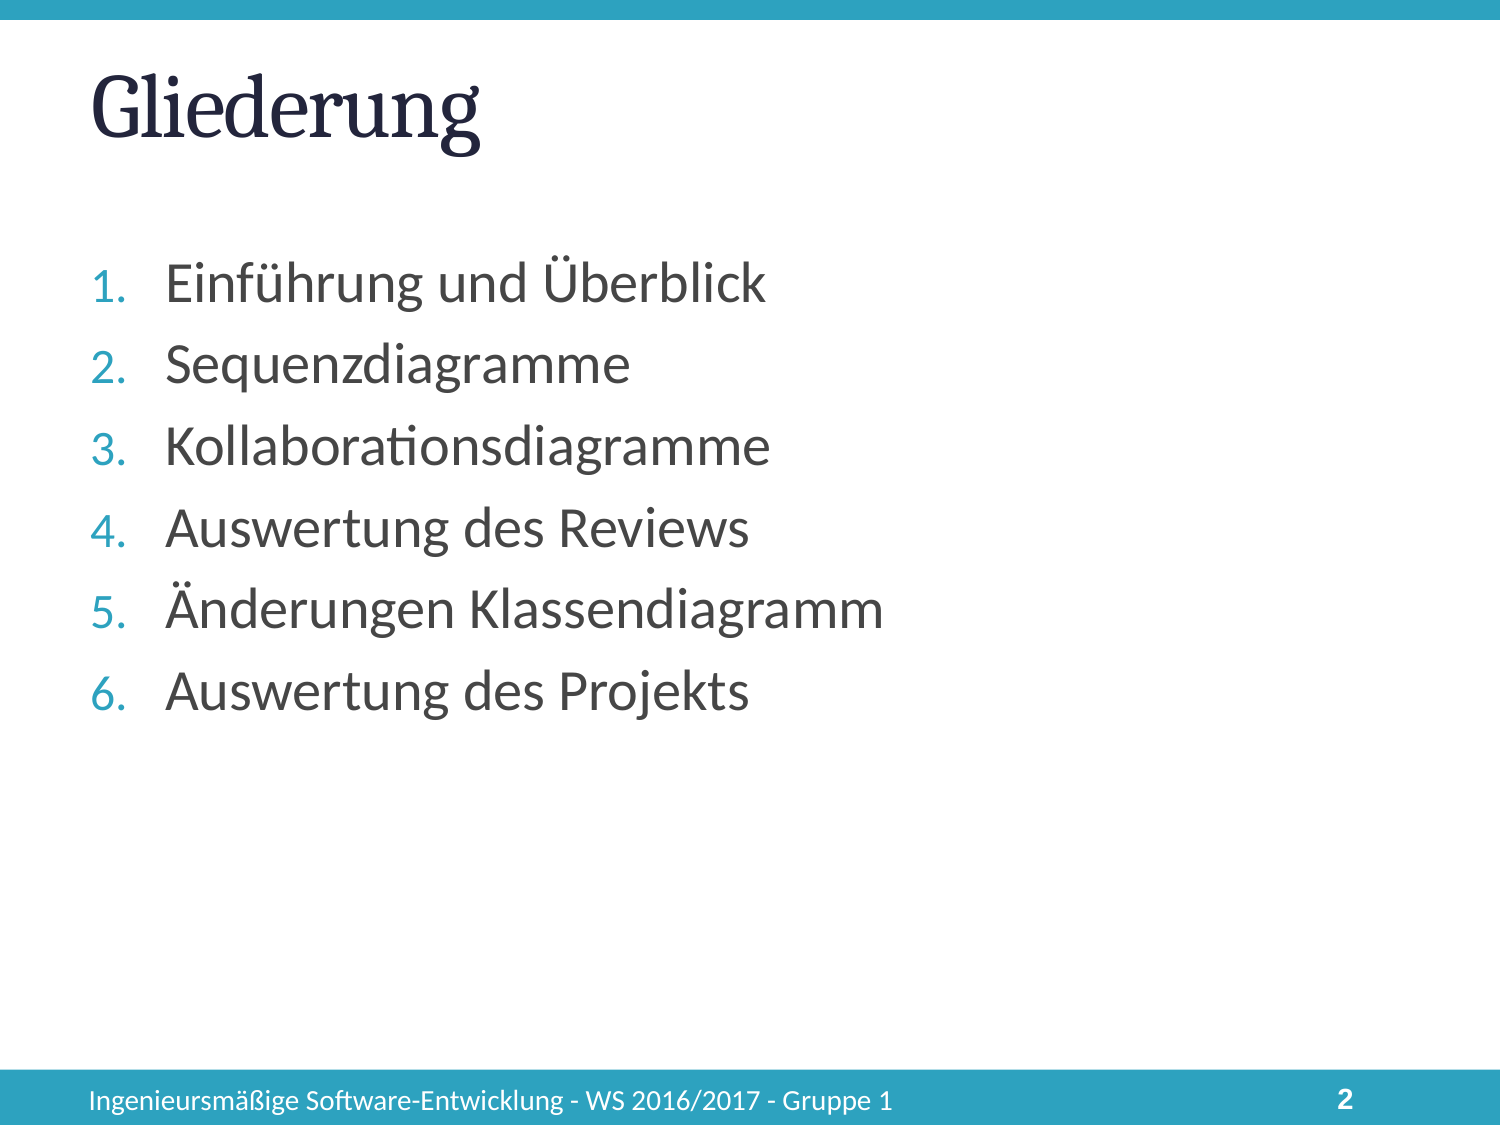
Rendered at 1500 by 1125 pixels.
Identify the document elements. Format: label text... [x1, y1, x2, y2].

slide_number 2 [1322, 1071, 1498, 1125]
slide_number Ingenieursmäßige Software-Entwicklung - WS 2016/2017 - Gruppe 1 [73, 1070, 1235, 1125]
title Gliederung [76, 19, 1427, 182]
list Einführung und Überblick Sequenzdiagramme Kollaborationsdiagramme Auswertung des Reviews Änderungen Klassendiagramm Auswertung des Projekts [75, 236, 1425, 1037]
